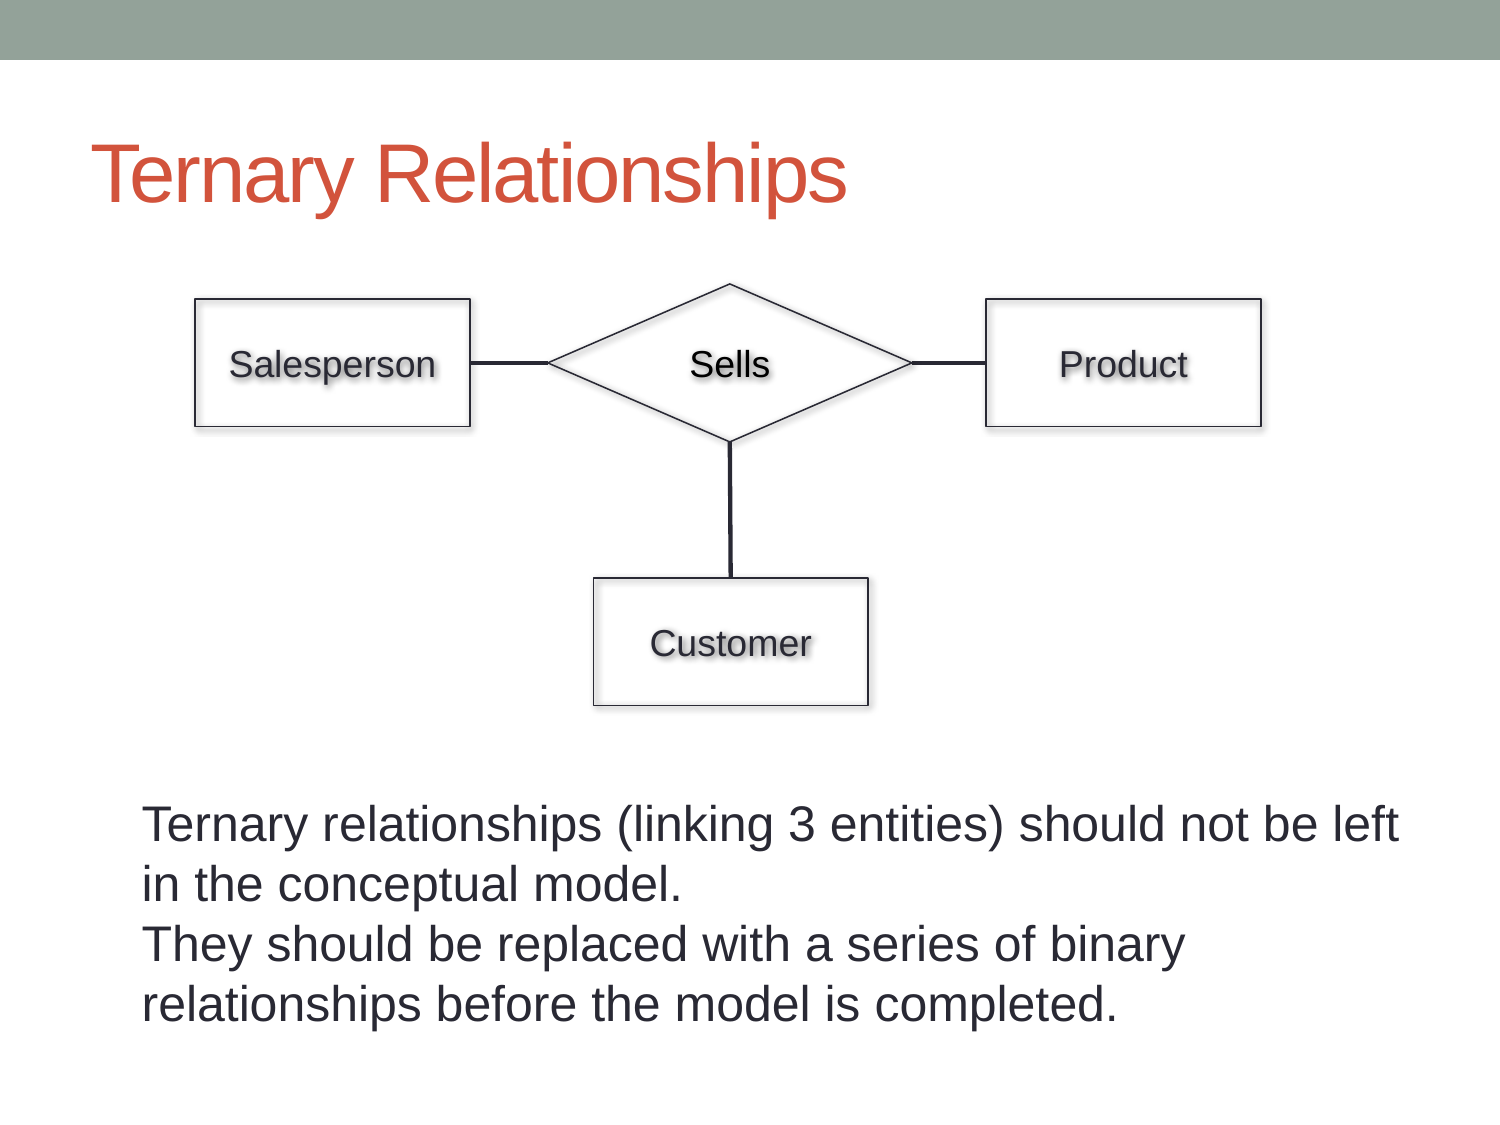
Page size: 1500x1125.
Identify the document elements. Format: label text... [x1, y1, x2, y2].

text_box Salesperson [194, 298, 471, 427]
text_box Sells [550, 283, 912, 442]
text_box Customer [593, 577, 869, 706]
title Ternary Relationships [75, 87, 1425, 250]
text_box Ternary relationships (linking 3 entities) should not be left in the conceptual model. They should be replaced with a series of binary relationships before the model is completed. [126, 784, 1425, 1039]
text_box Product [985, 298, 1262, 427]
